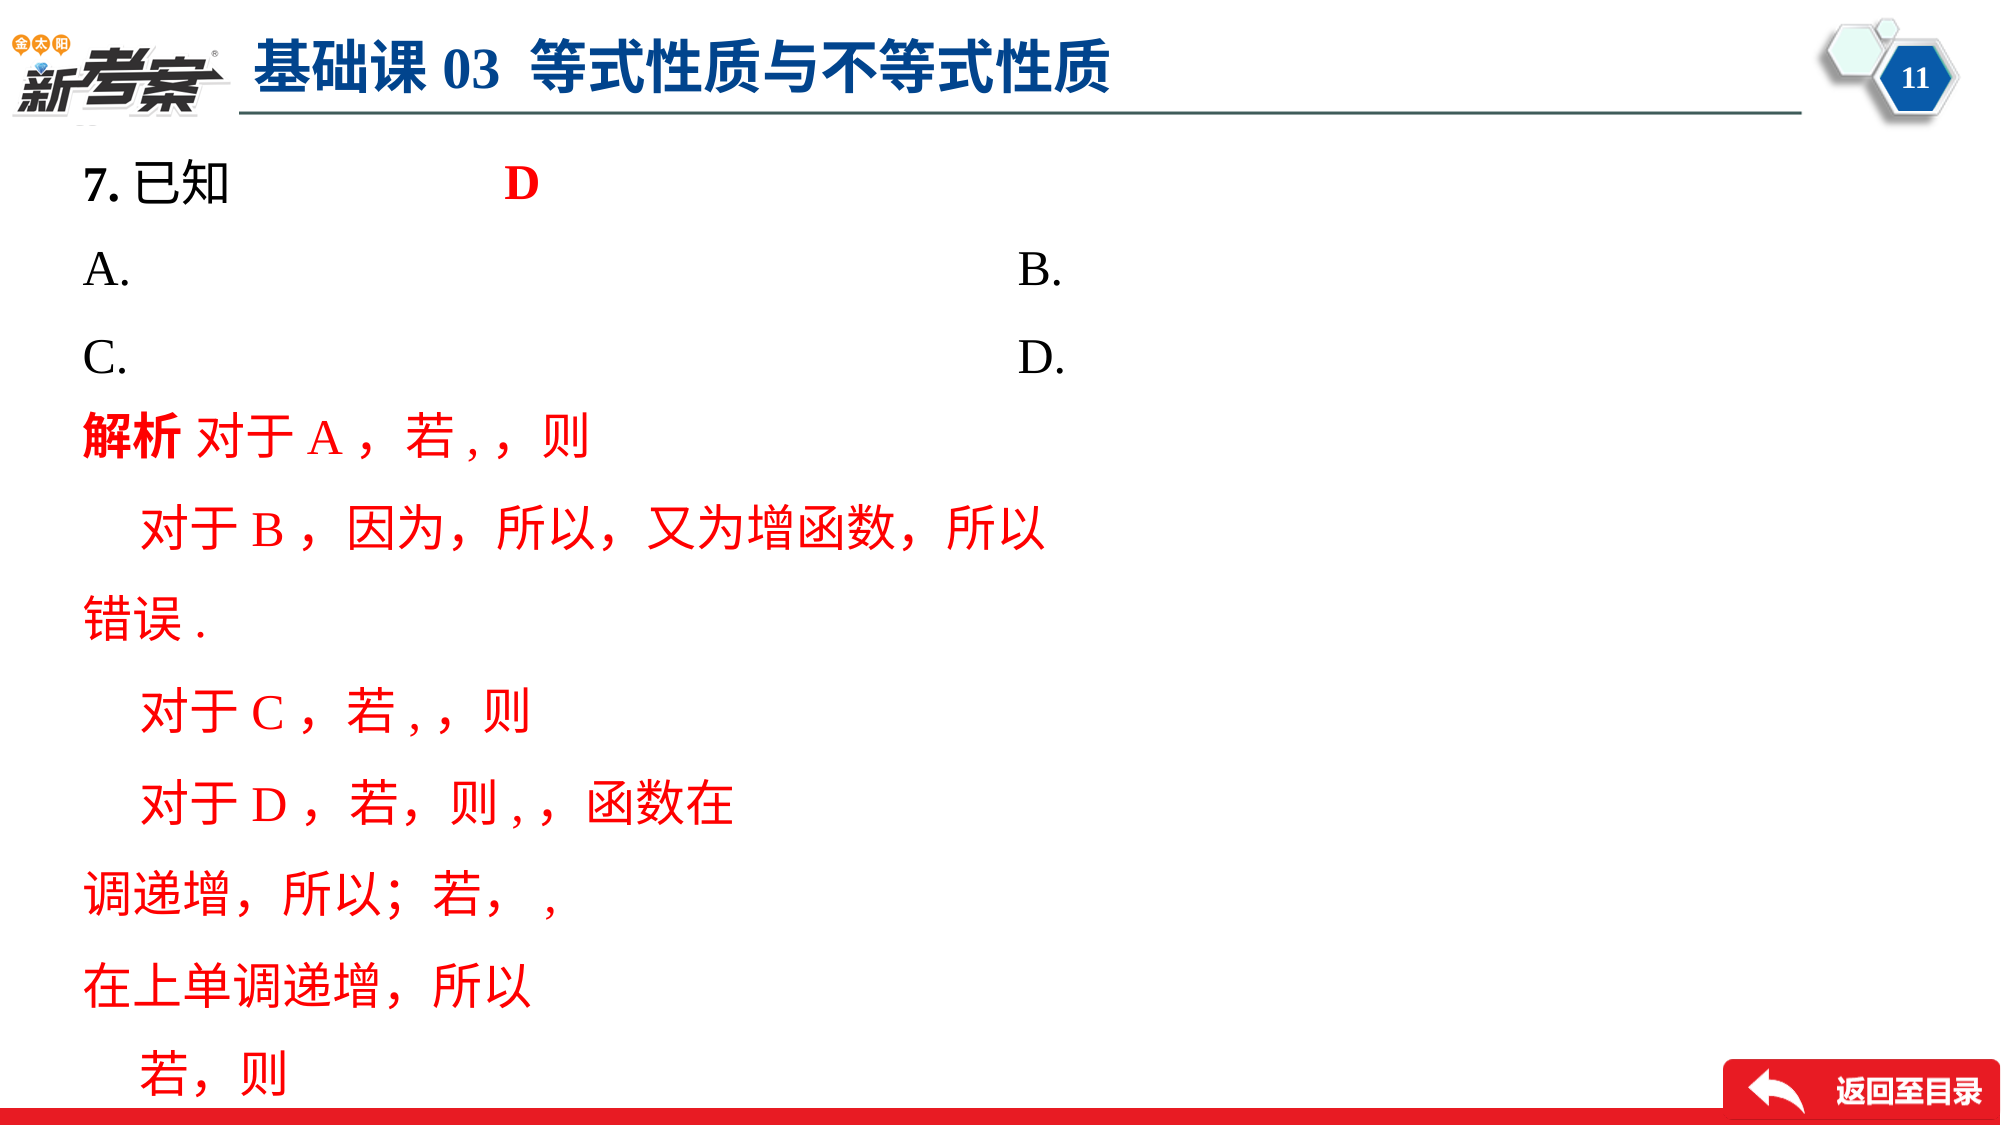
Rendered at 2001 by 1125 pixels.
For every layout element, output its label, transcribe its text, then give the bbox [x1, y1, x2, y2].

text_box D [486, 122, 559, 201]
picture [0, 0, 2001, 1125]
